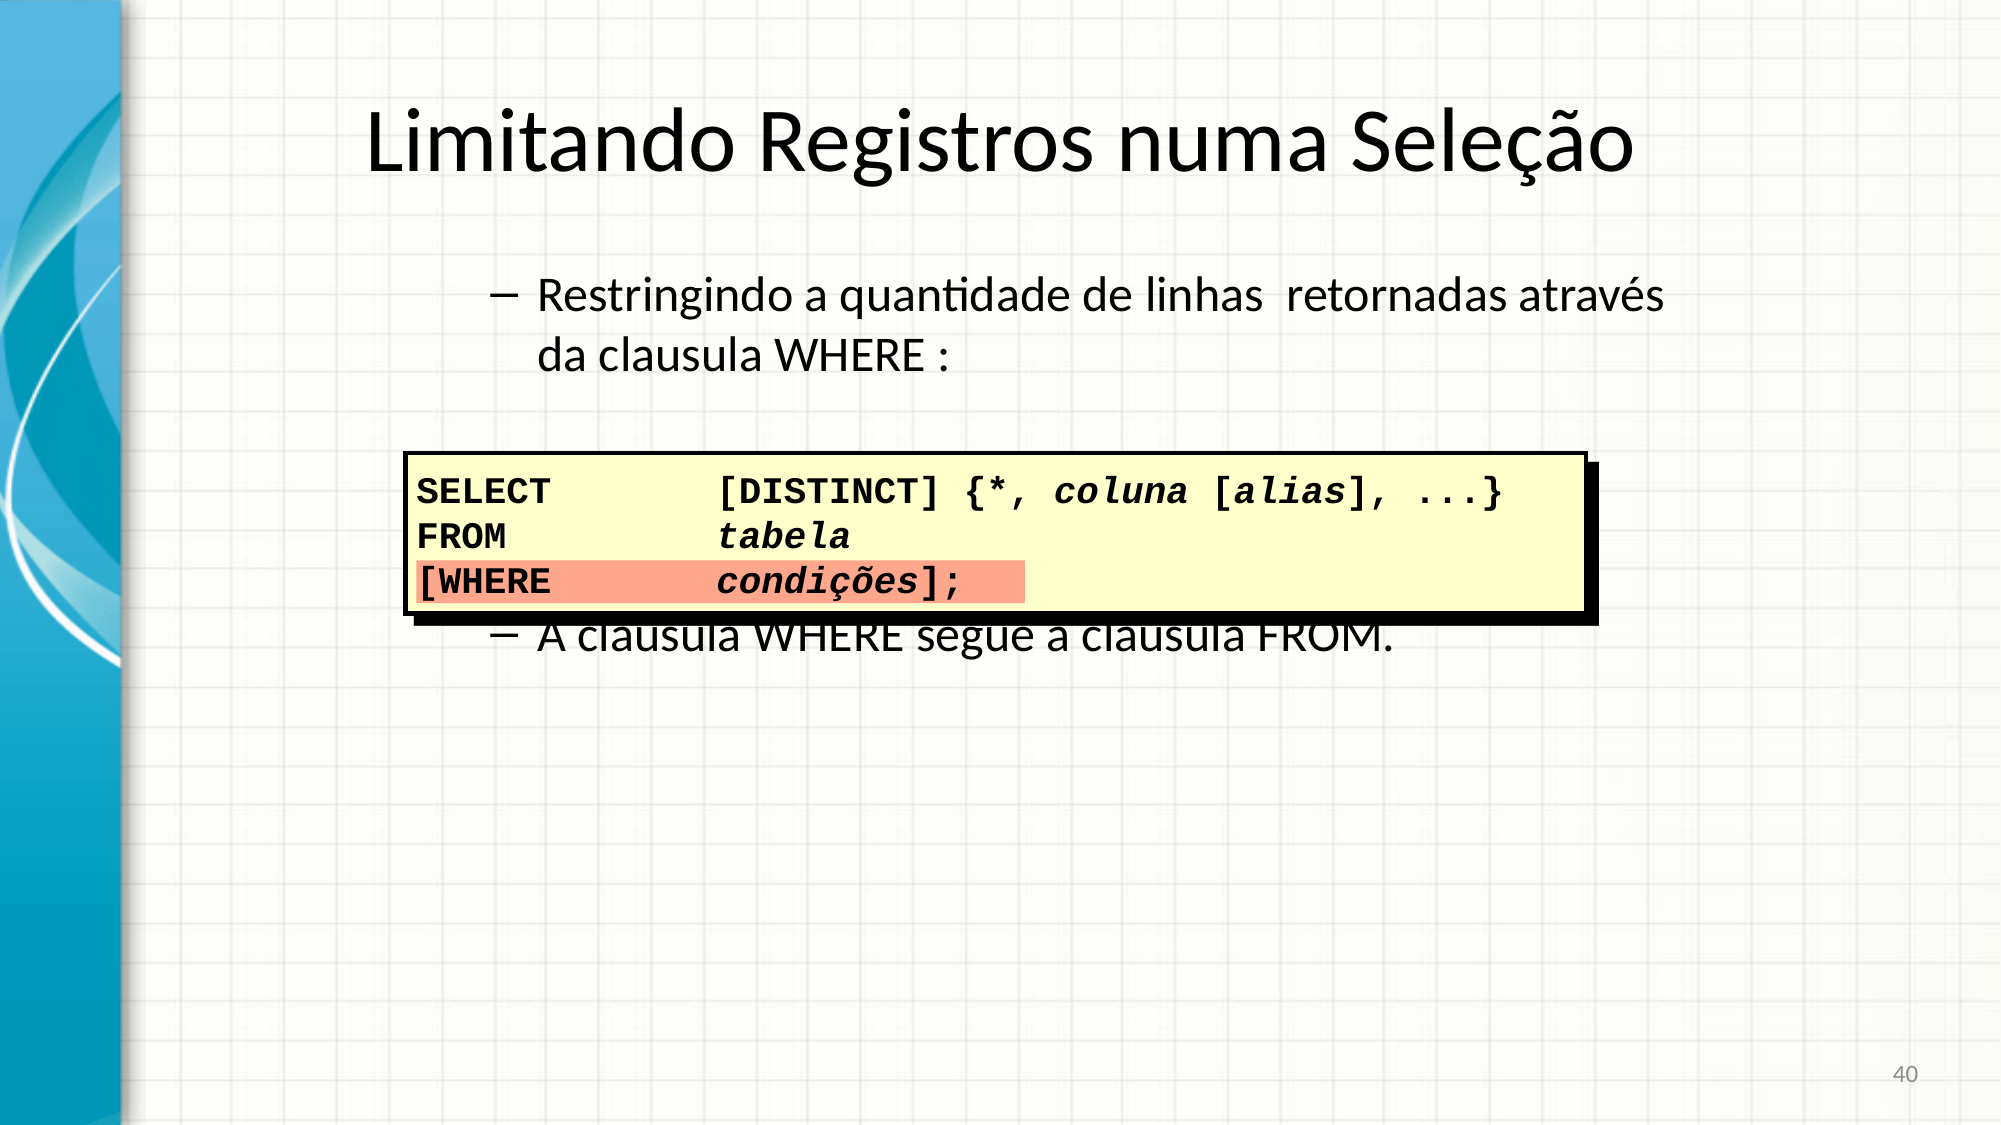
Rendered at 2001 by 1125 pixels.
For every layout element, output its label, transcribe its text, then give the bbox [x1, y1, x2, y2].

title Limitando Registros numa Seleção [350, 62, 1713, 207]
picture [0, 0, 2001, 1125]
text_box SELECT [DISTINCT] {*, coluna [alias], ...} FROM tabela [WHERE condições]; [401, 451, 1587, 616]
list Restringindo a quantidade de linhas retornadas através da clausula WHERE : A clausula WHERE segue a clausula FROM. [400, 253, 1688, 834]
slide_number 40 [1466, 1042, 1934, 1103]
